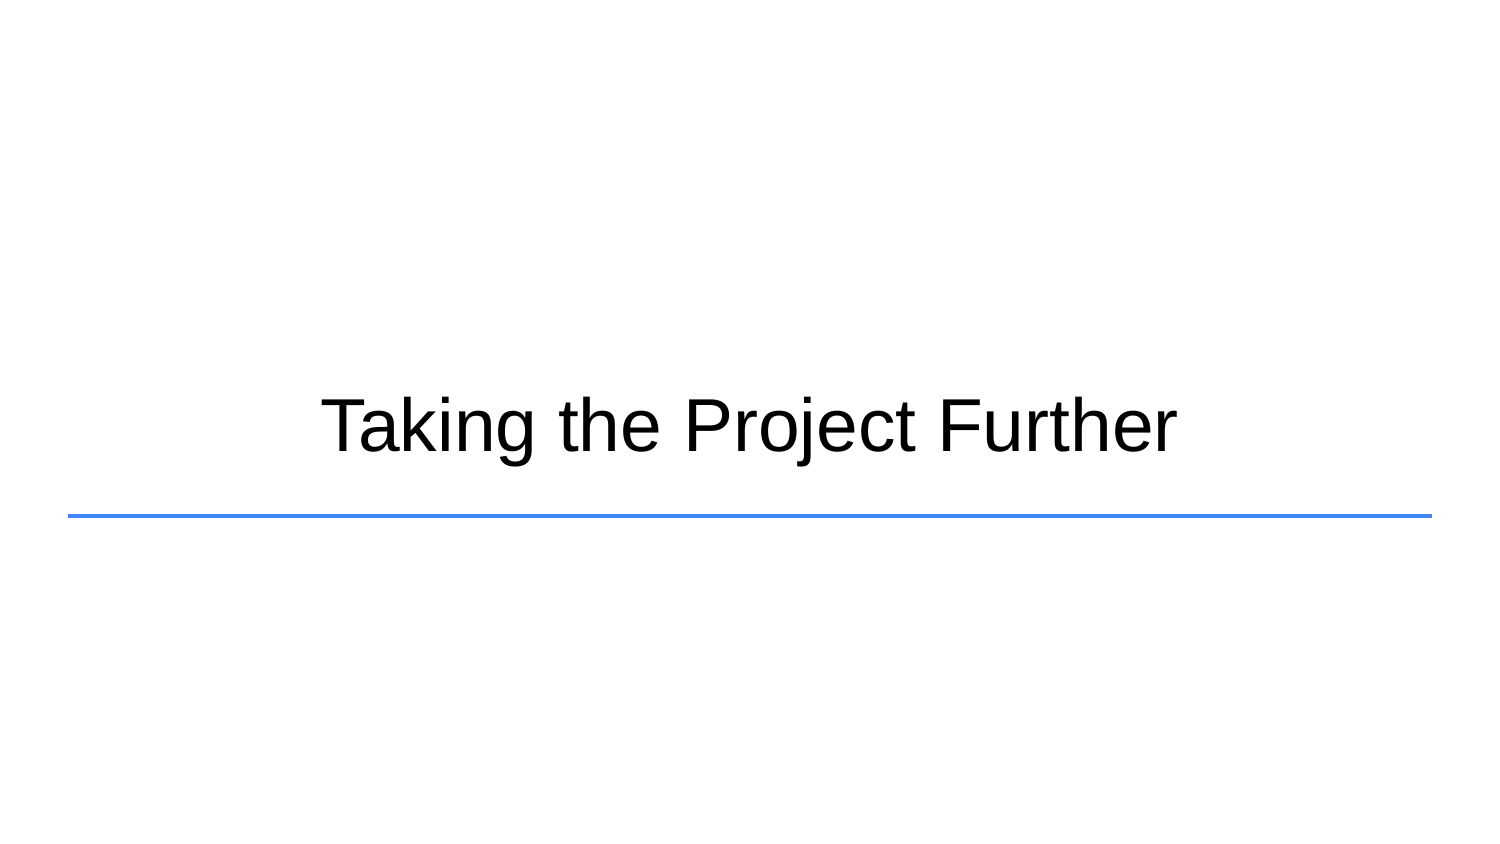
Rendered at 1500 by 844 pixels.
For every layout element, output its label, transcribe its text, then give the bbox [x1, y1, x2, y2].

title Taking the Project Further [51, 352, 1449, 491]
